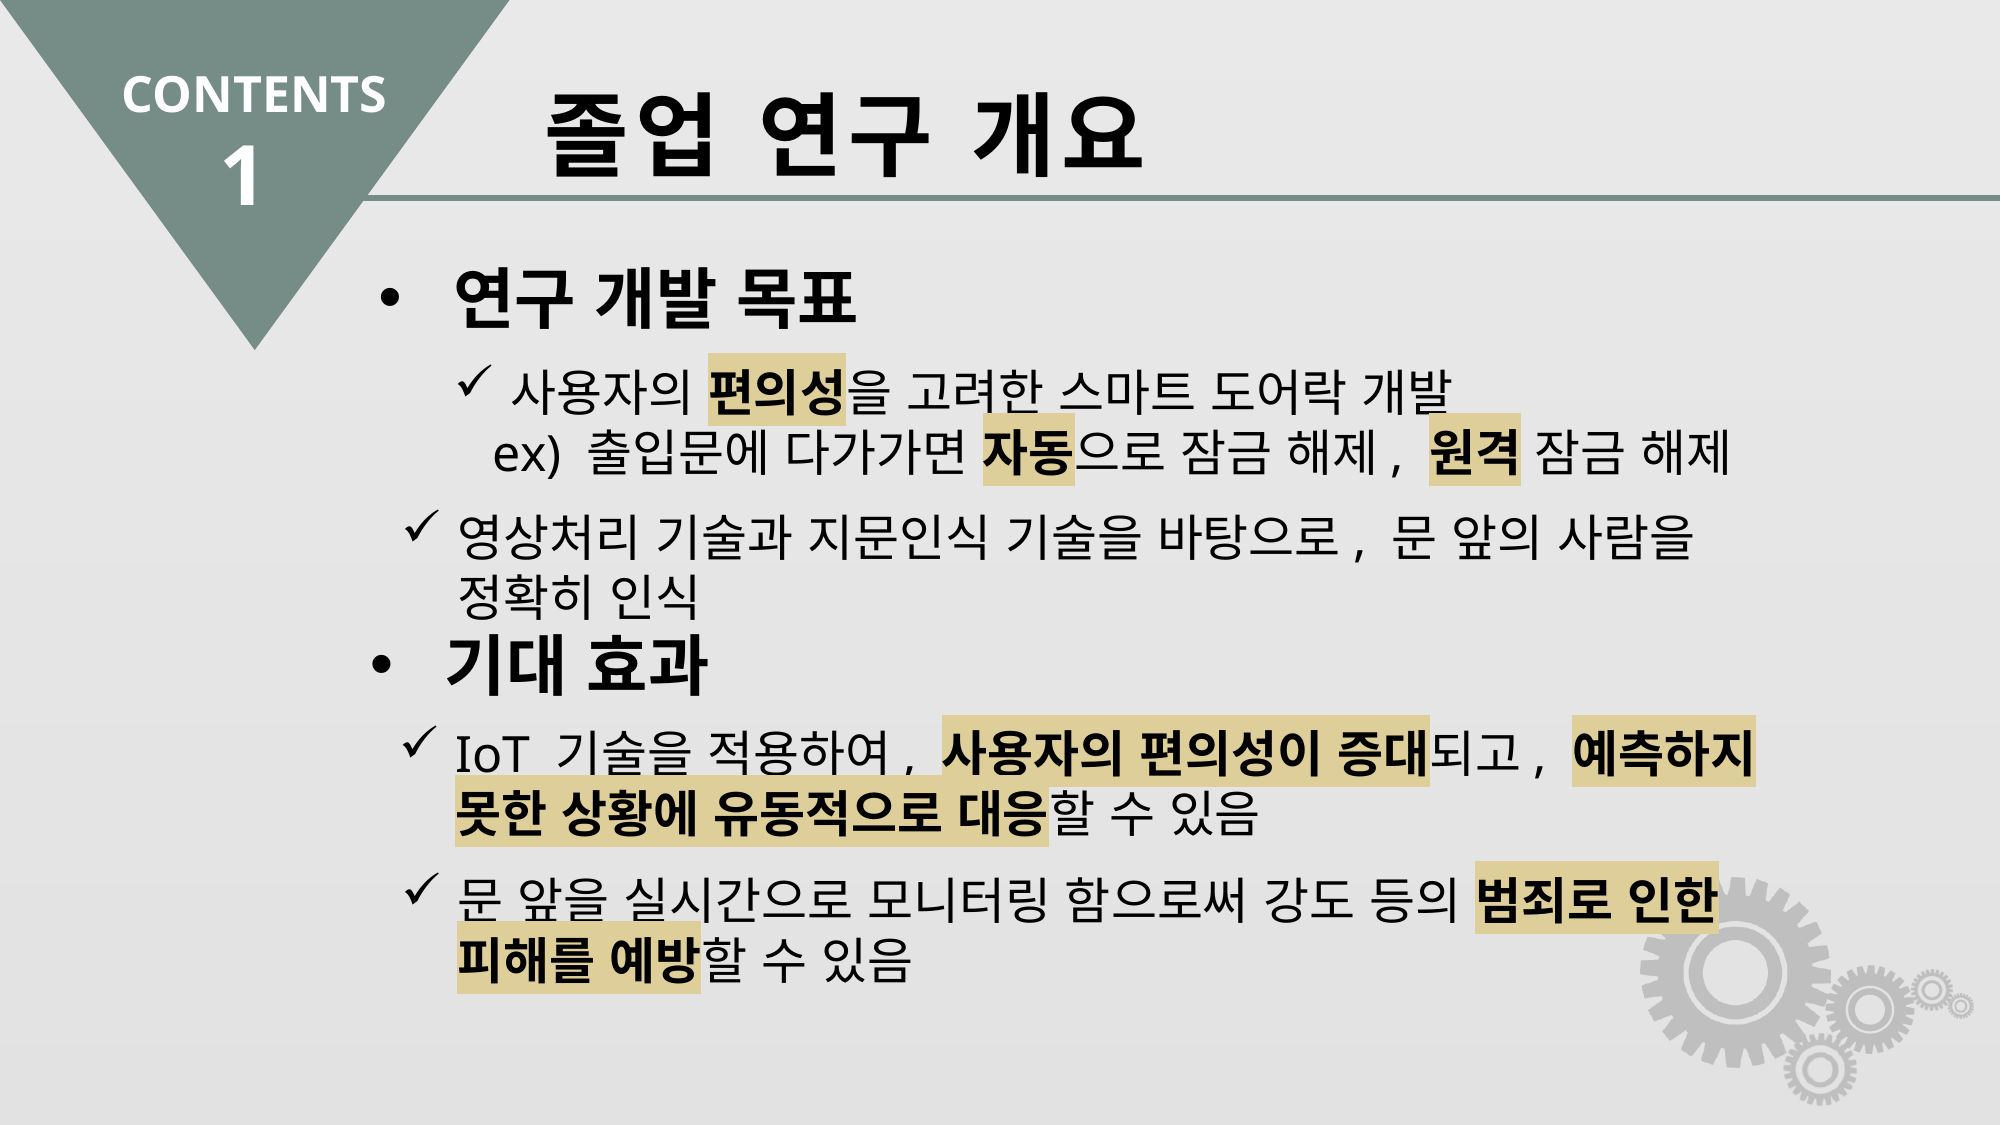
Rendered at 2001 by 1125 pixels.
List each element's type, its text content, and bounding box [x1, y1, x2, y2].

text_box 졸업 연구 개요 [529, 70, 1162, 195]
text_box 사용자의 편의성을 고려한 스마트 도어락 개발 ex) 출입문에 다가가면 자동으로 잠금 해제, 원격 잠금 해제 [439, 353, 1749, 489]
text_box 연구 개발 목표 [363, 249, 875, 344]
text_box [166, 230, 344, 352]
text_box [0, 0, 511, 143]
text_box IoT 기술을 적용하여, 사용자의 편의성이 증대되고, 예측하지 못한 상황에 유동적으로 대응할 수 있음 [384, 715, 1856, 851]
text_box 영상처리 기술과 지문인식 기술을 바탕으로, 문 앞의 사람을 정확히 인식 [386, 499, 1825, 635]
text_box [1637, 876, 1974, 1106]
text_box 기대 효과 [355, 615, 725, 711]
text_box CONTENTS 1 [102, 54, 407, 230]
text_box 문 앞을 실시간으로 모니터링 함으로써 강도 등의 범죄로 인한 피해를 예방할 수 있음 [386, 861, 1825, 997]
